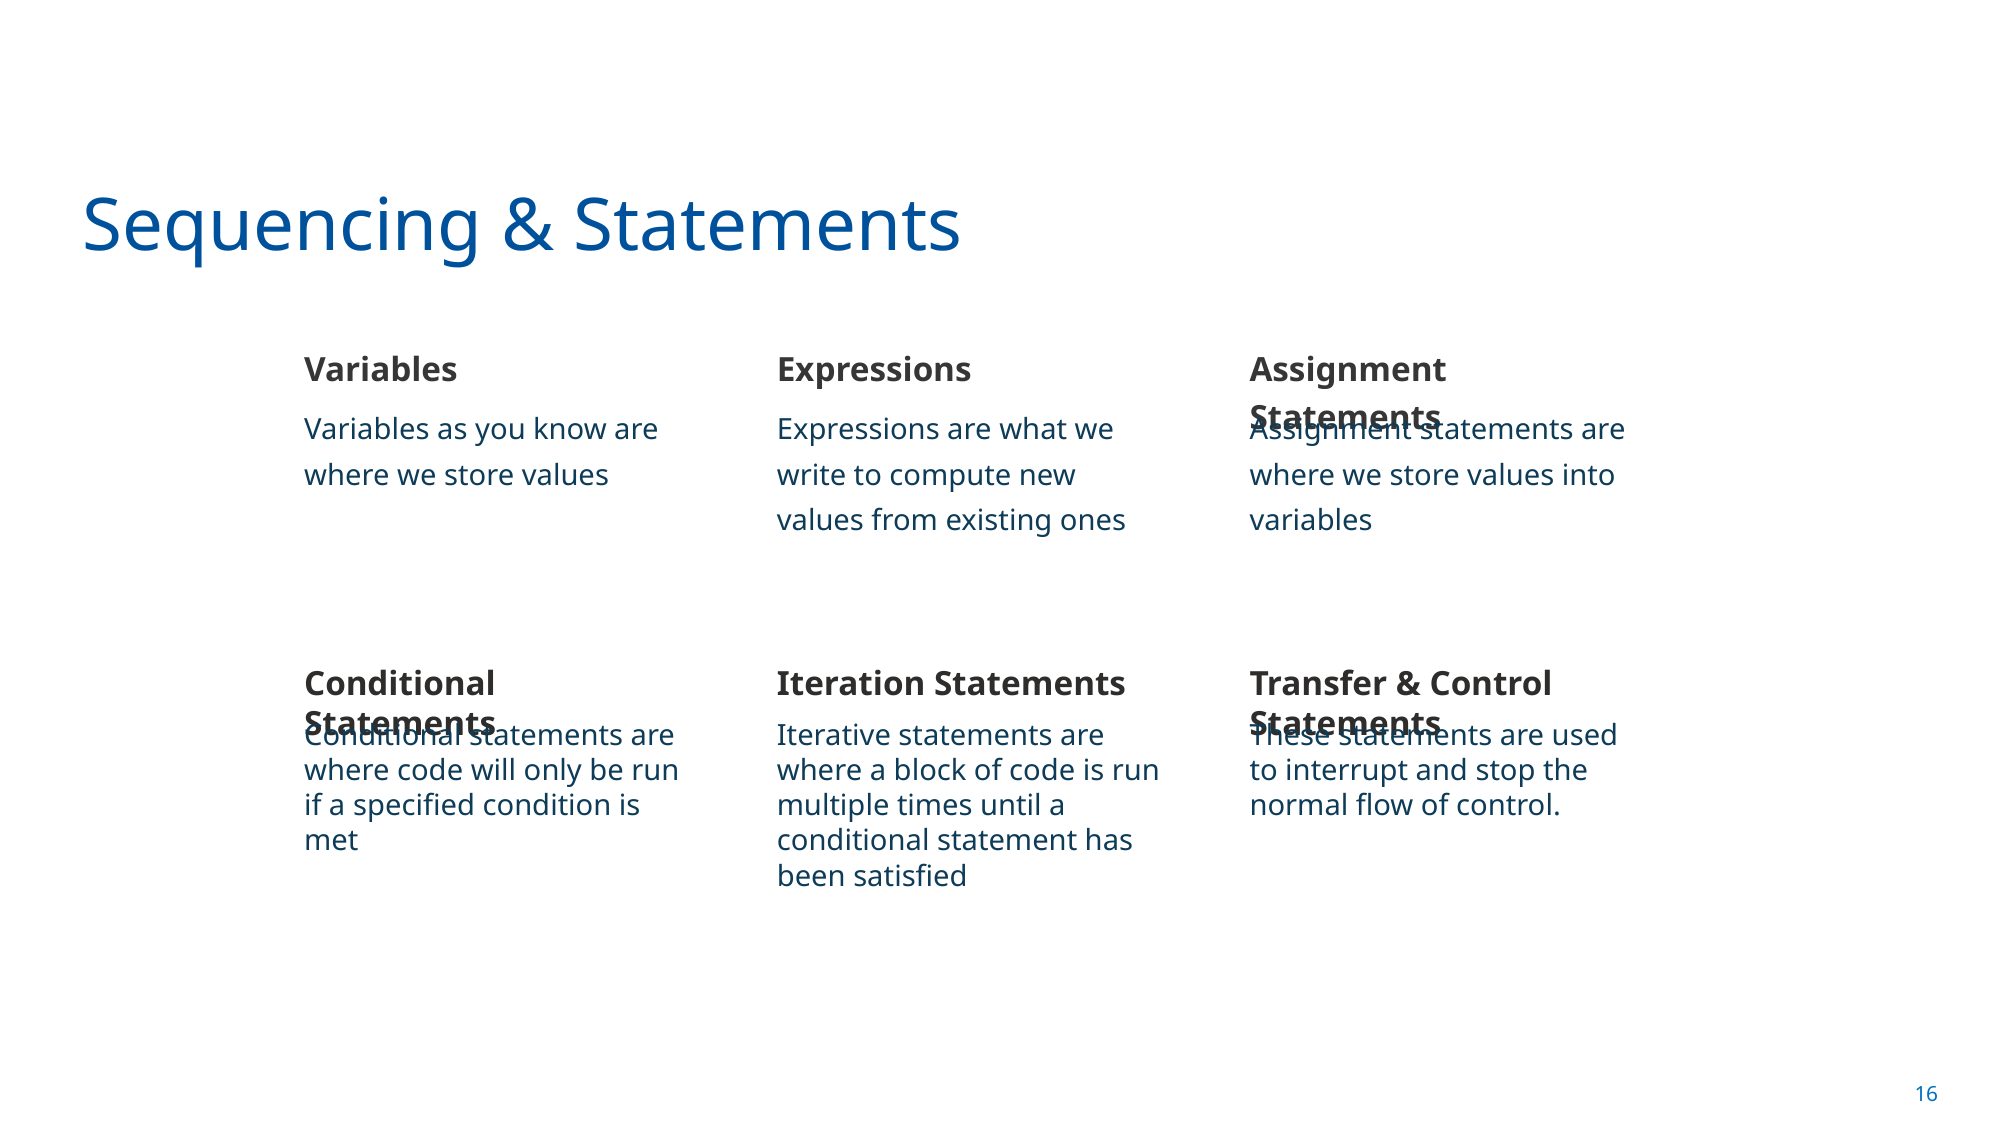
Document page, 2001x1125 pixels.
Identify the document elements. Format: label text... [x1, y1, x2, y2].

title Sequencing & Statements [67, 170, 1565, 273]
list Iteration Statements [761, 654, 1181, 708]
text_box Assignment Statements [1234, 333, 1653, 388]
text_box Assignment statements are where we store values into variables [1234, 392, 1653, 575]
list Iterative statements are where a block of code is run multiple times until a conditional statement has been satisfied [761, 708, 1181, 969]
list Conditional Statements [289, 654, 708, 708]
list Transfer & Control Statements [1234, 654, 1765, 709]
text_box Variables [289, 333, 708, 388]
text_box Expressions [761, 333, 1181, 388]
list These statements are used to interrupt and stop the normal flow of control. [1234, 708, 1653, 892]
text_box Variables as you know are where we store values [289, 392, 708, 575]
list Conditional statements are where code will only be run if a specified condition is met [289, 708, 708, 892]
text_box Expressions are what we write to compute new values from existing ones [761, 392, 1181, 575]
